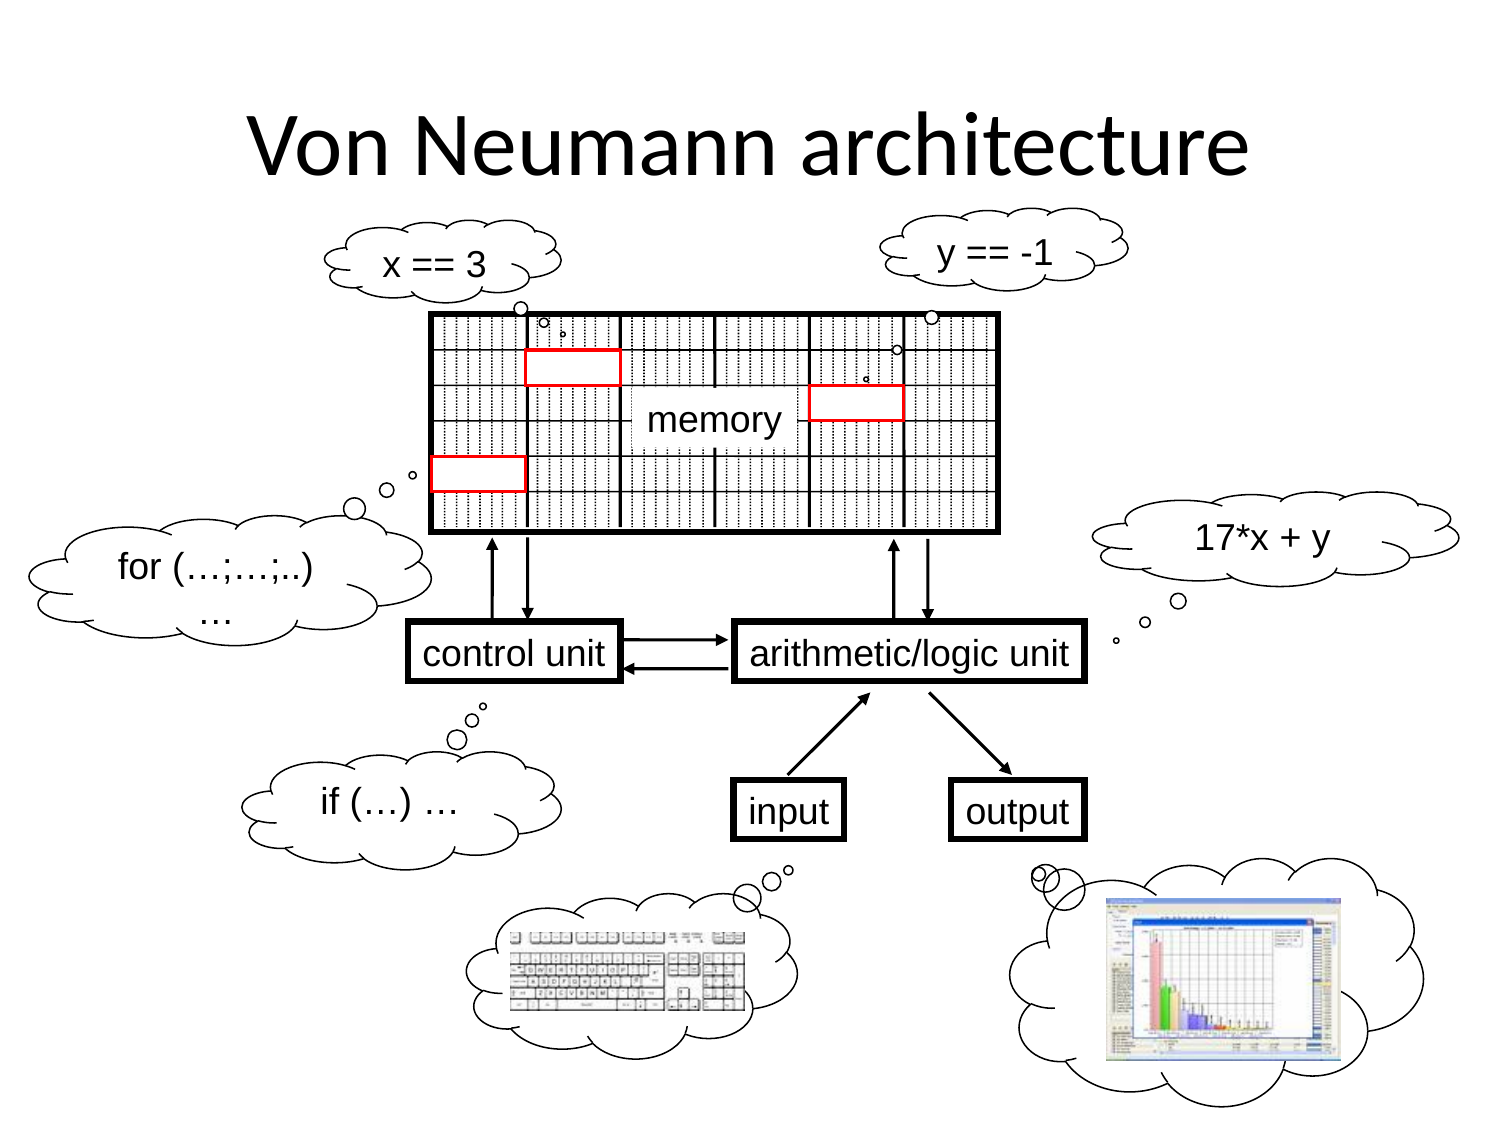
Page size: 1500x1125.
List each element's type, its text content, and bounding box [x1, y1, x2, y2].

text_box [809, 207, 1129, 422]
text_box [1009, 857, 1424, 1107]
text_box [929, 692, 1012, 775]
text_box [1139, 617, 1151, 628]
text_box [486, 541, 499, 621]
text_box [521, 541, 534, 621]
text_box control unit [407, 621, 621, 682]
text_box [921, 541, 935, 622]
text_box [622, 662, 729, 676]
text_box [466, 892, 798, 1059]
text_box for (…;…;..) … [28, 497, 432, 646]
text_box if (…) … [465, 713, 479, 728]
text_box if (…) … [241, 751, 562, 870]
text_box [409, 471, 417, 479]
text_box arithmetic/logic unit [734, 621, 1085, 682]
text_box output [950, 779, 1085, 840]
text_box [430, 314, 999, 533]
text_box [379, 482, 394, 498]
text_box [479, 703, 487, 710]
text_box [887, 541, 901, 622]
text_box x == 3 [324, 220, 562, 303]
text_box input [733, 779, 845, 840]
title Von Neumann architecture [75, 45, 1425, 233]
text_box x == 3 [513, 301, 528, 312]
text_box 17*x + y [1170, 593, 1187, 609]
text_box if (…) … [447, 729, 467, 750]
text_box [622, 633, 729, 647]
text_box [787, 692, 871, 776]
text_box 17*x + y [1092, 491, 1459, 587]
